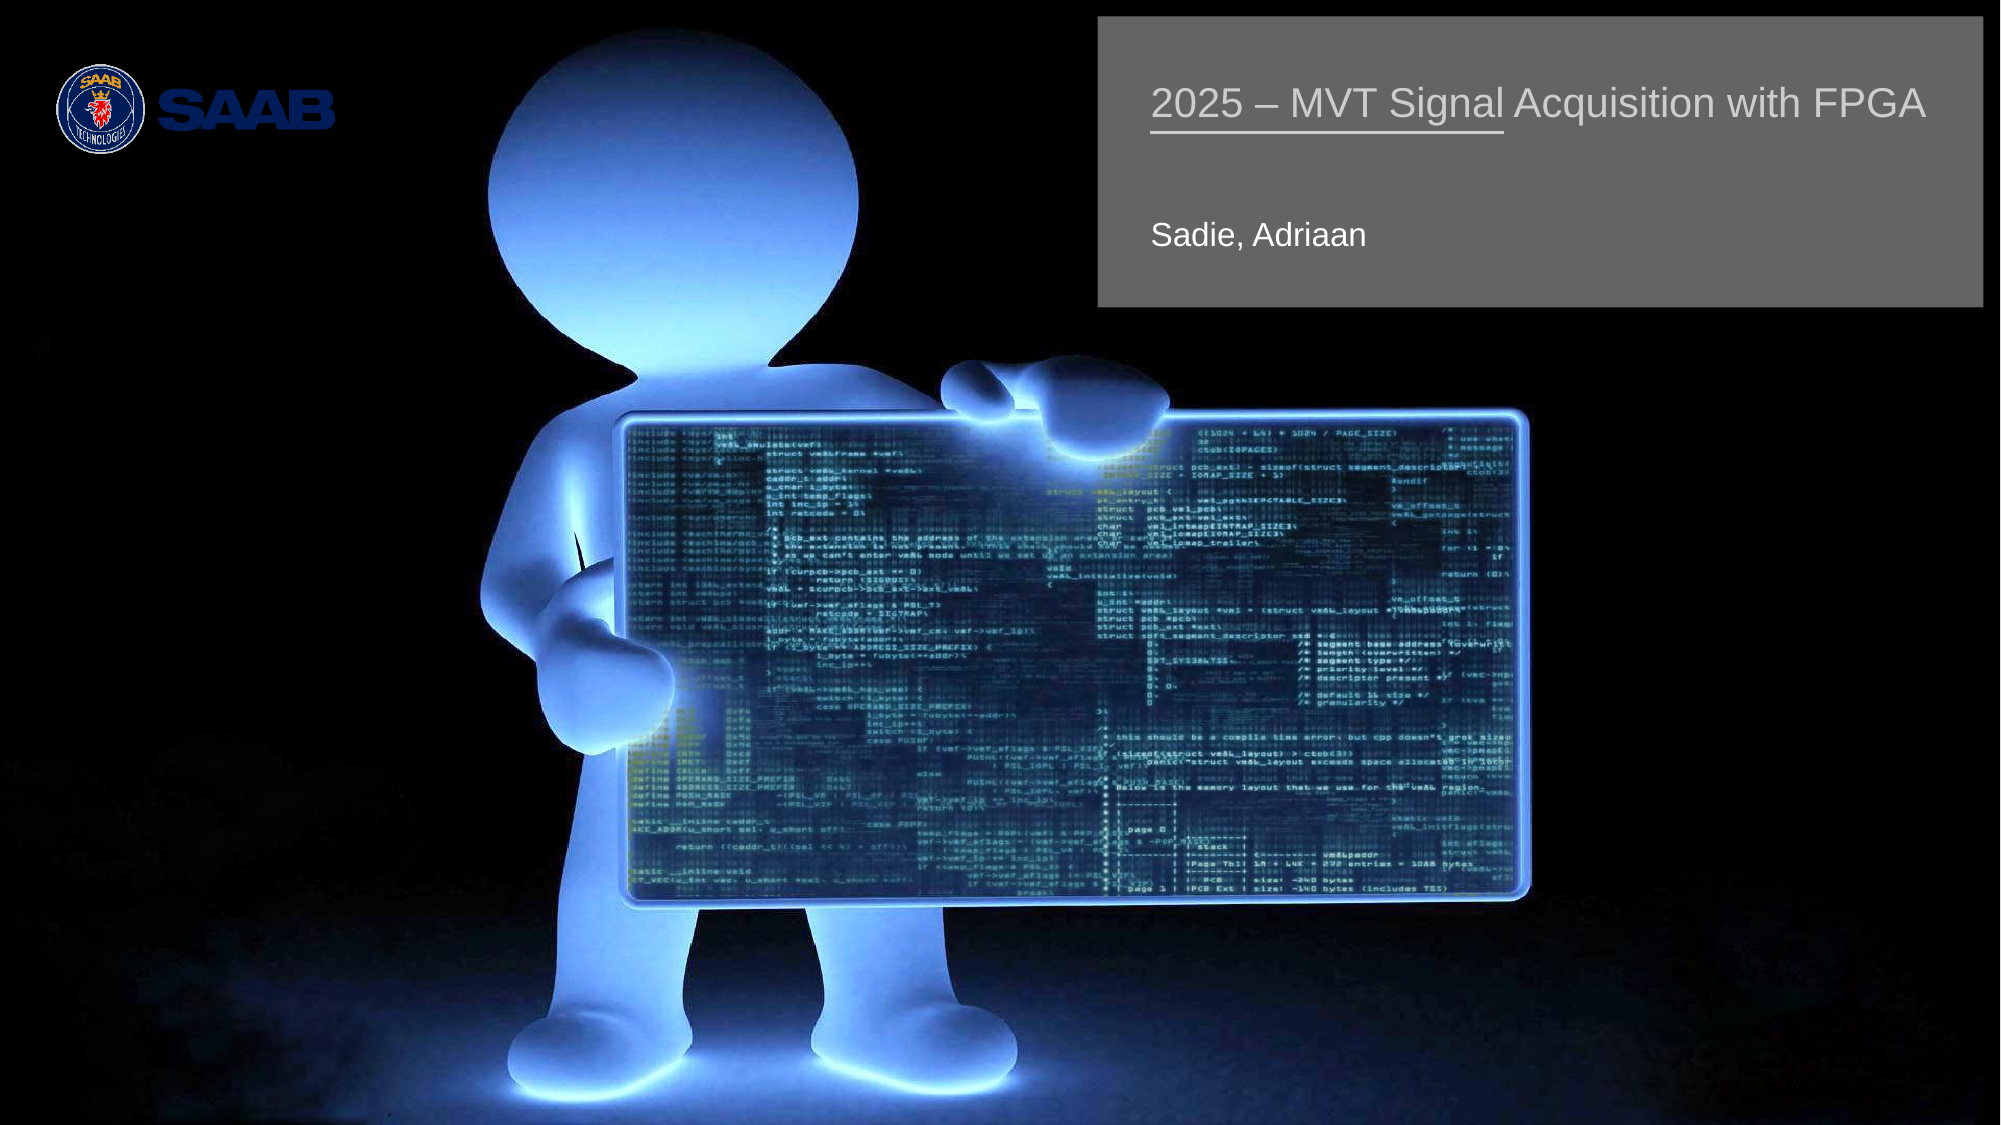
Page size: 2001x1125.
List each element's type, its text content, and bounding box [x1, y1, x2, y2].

picture [0, 0, 2001, 1125]
list 2025 – MVT Signal Acquisition with FPGA [1150, 42, 1944, 121]
list Sadie, Adriaan [1150, 154, 1944, 281]
